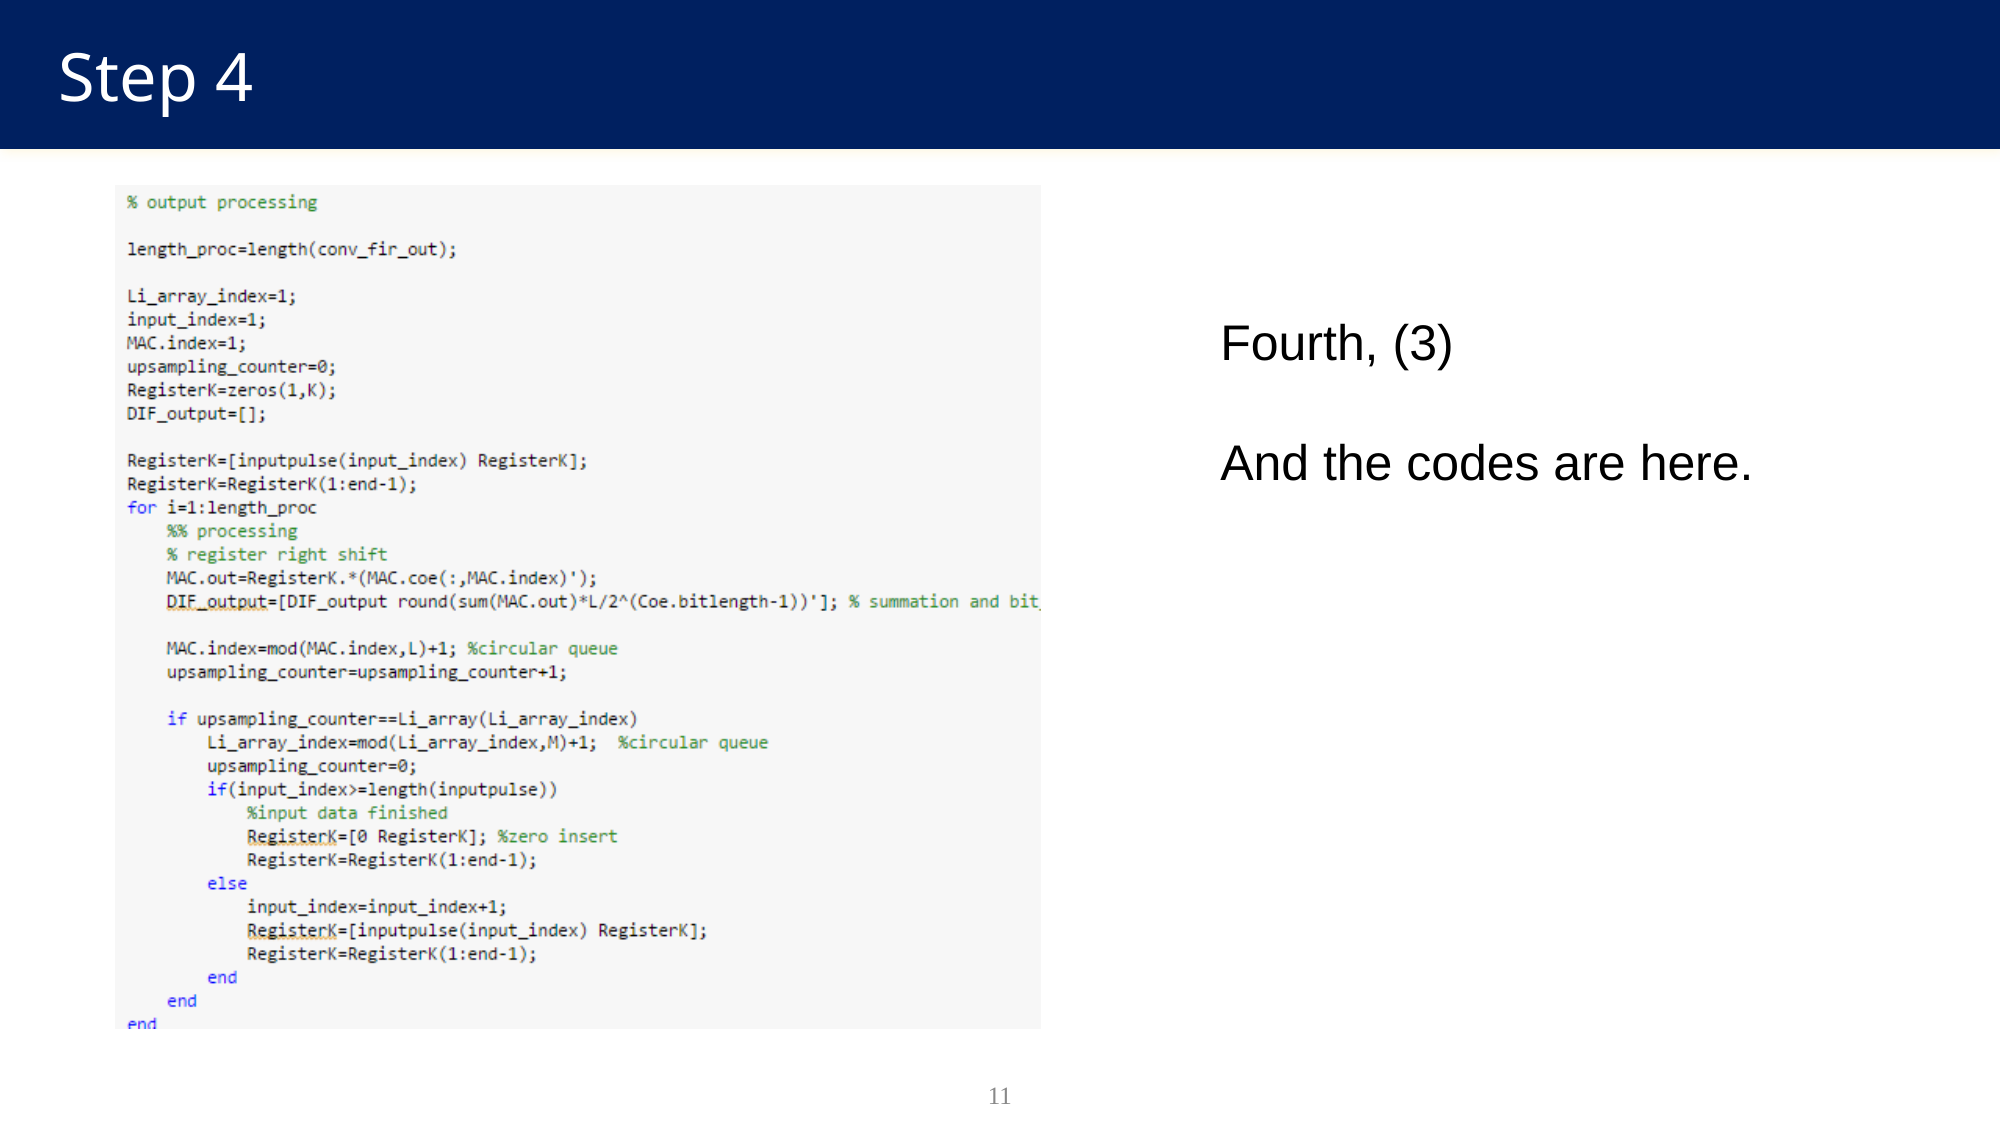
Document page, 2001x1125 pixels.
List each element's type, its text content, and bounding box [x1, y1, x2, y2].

text_box Fourth, (3) And the codes are here. [1205, 303, 2000, 558]
title Step 4 [0, 0, 2000, 149]
picture [115, 185, 1041, 1029]
slide_number 11 [0, 1065, 2000, 1125]
